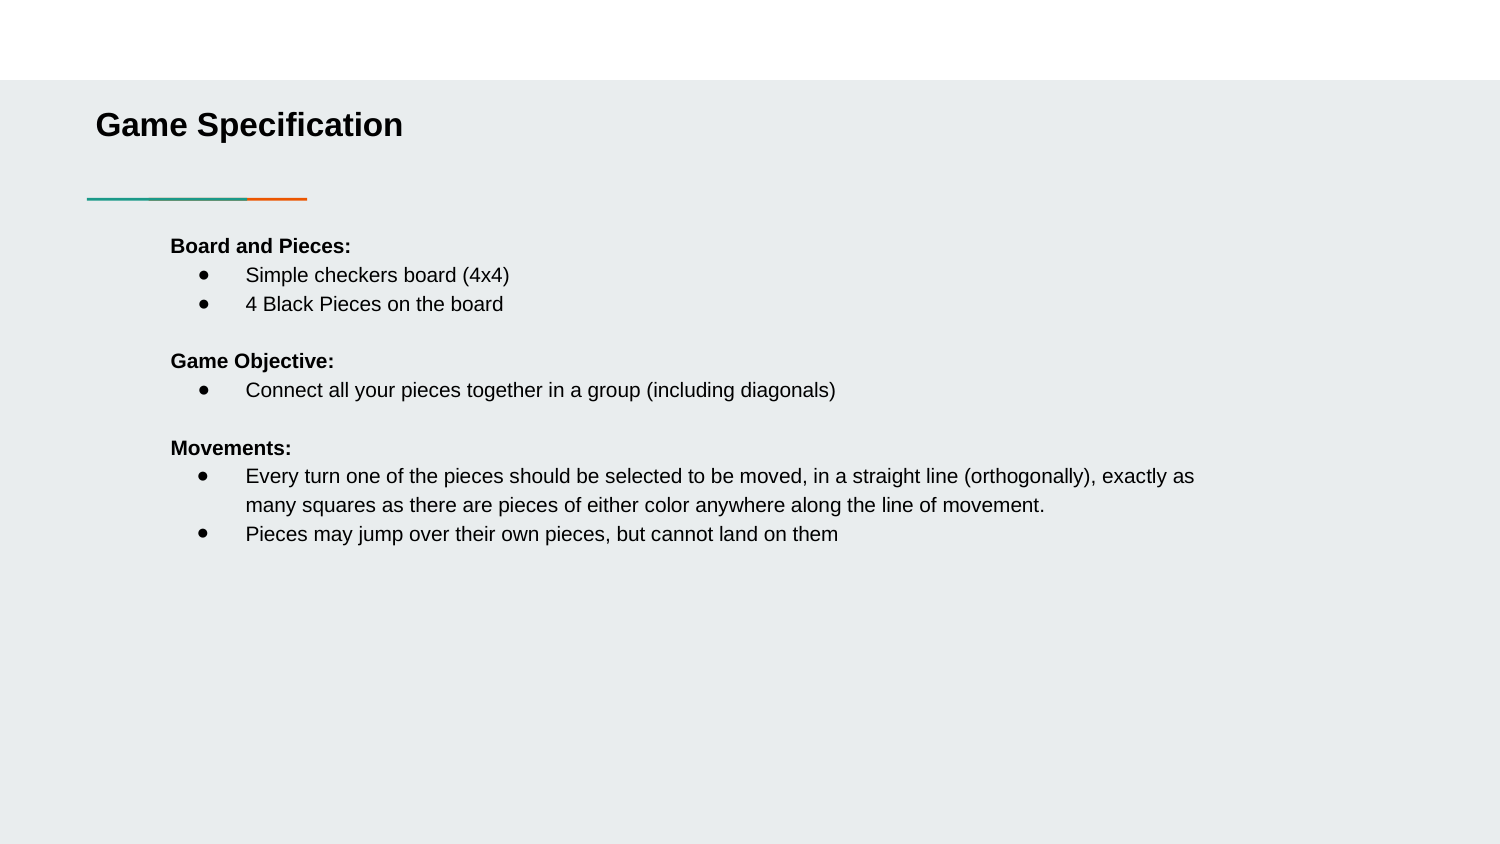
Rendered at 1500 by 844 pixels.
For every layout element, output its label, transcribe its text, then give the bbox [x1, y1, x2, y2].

text_box Game Specification Board and Pieces: Simple checkers board (4x4) 4 Black Pieces on the board Game Objective: Connect all your pieces together in a group (including diagonals) Movements: Every turn one of the pieces should be selected to be moved, in a straight line (orthogonally), exactly as many squares as there are pieces of either color anywhere along the line of movement. Pieces may jump over their own pieces, but cannot land on them [80, 82, 1230, 595]
